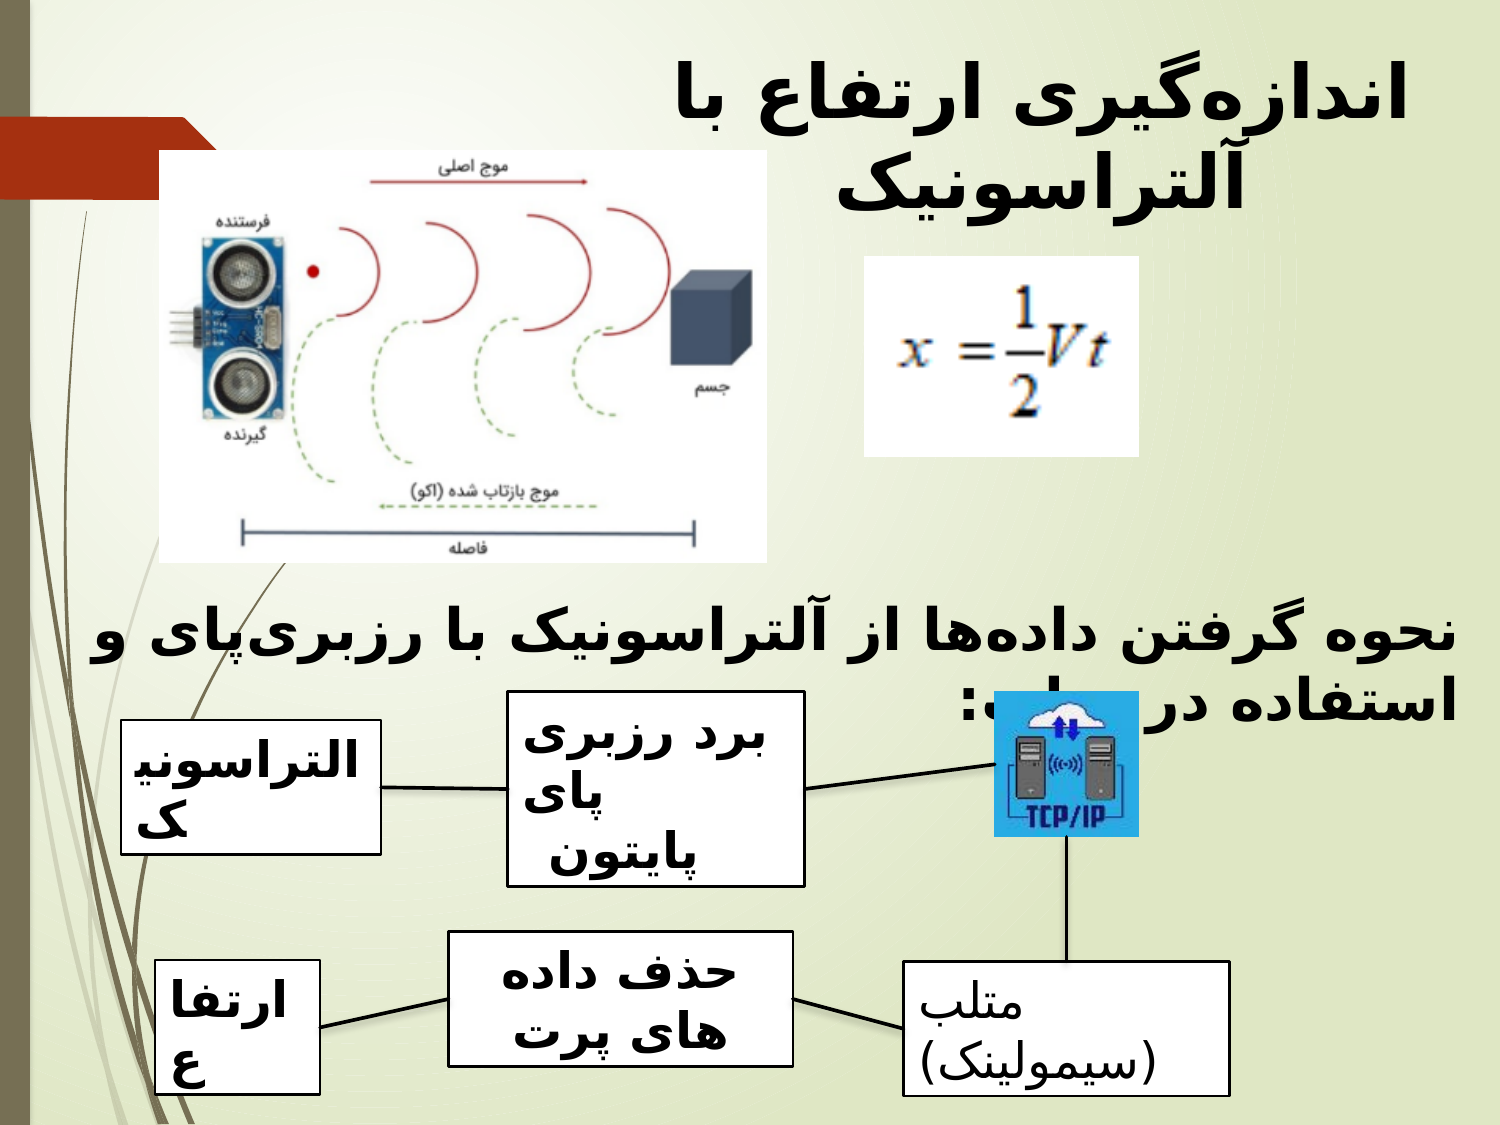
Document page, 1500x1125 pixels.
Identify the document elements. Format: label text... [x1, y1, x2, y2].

picture [158, 150, 767, 563]
text_box التراسونیک [120, 719, 382, 856]
text_box حذف داده های پرت [447, 930, 794, 1068]
text_box متلب (سیمولینک) [902, 960, 1231, 1097]
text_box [380, 757, 509, 761]
text_box نحوه گرفتن داده‌ها از آلتراسونیک با رزبری‌پای و استفاده در متلب: [0, 586, 1471, 738]
text_box اندازه‌گیری ارتفاع با آلتراسونیک [583, 35, 1500, 231]
picture [864, 256, 1139, 458]
text_box برد رزبری پای پایتون [506, 690, 806, 888]
text_box ارتفاع [154, 959, 321, 1096]
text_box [804, 759, 995, 765]
picture [994, 691, 1139, 838]
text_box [319, 997, 449, 1001]
